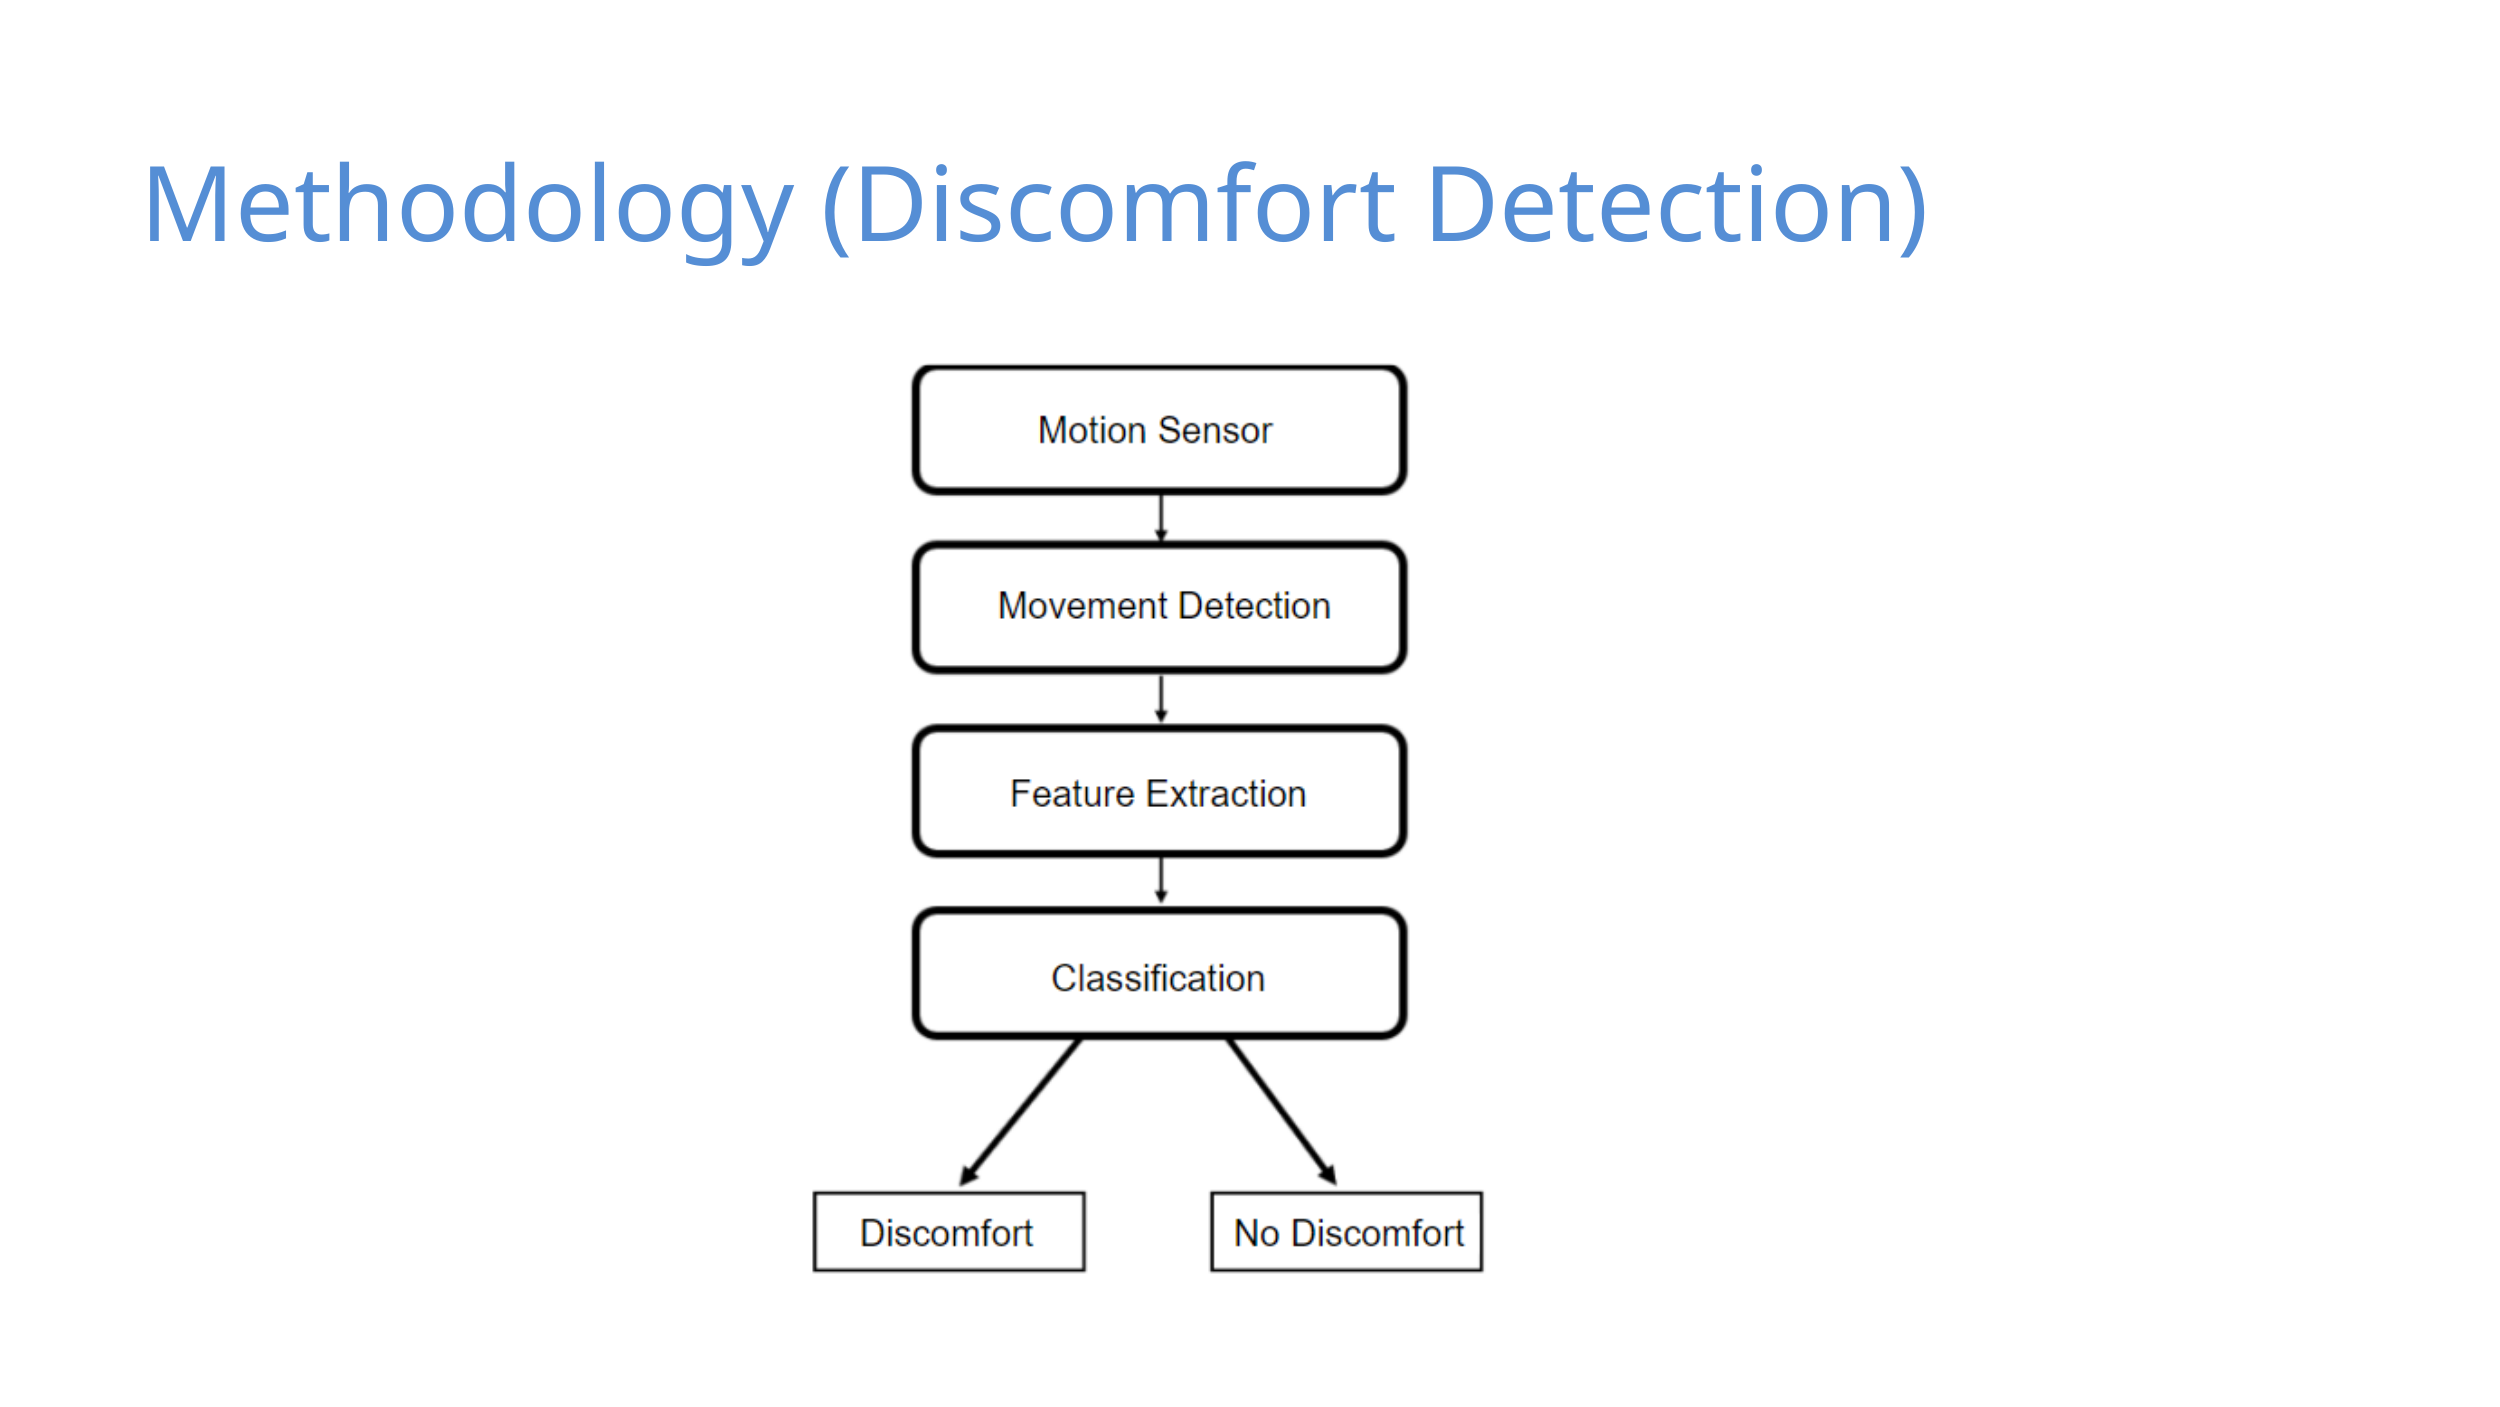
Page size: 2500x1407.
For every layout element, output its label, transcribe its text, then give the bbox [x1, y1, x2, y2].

picture [737, 315, 1626, 1309]
text_box Methodology (Discomfort Detection) [140, 115, 2325, 262]
